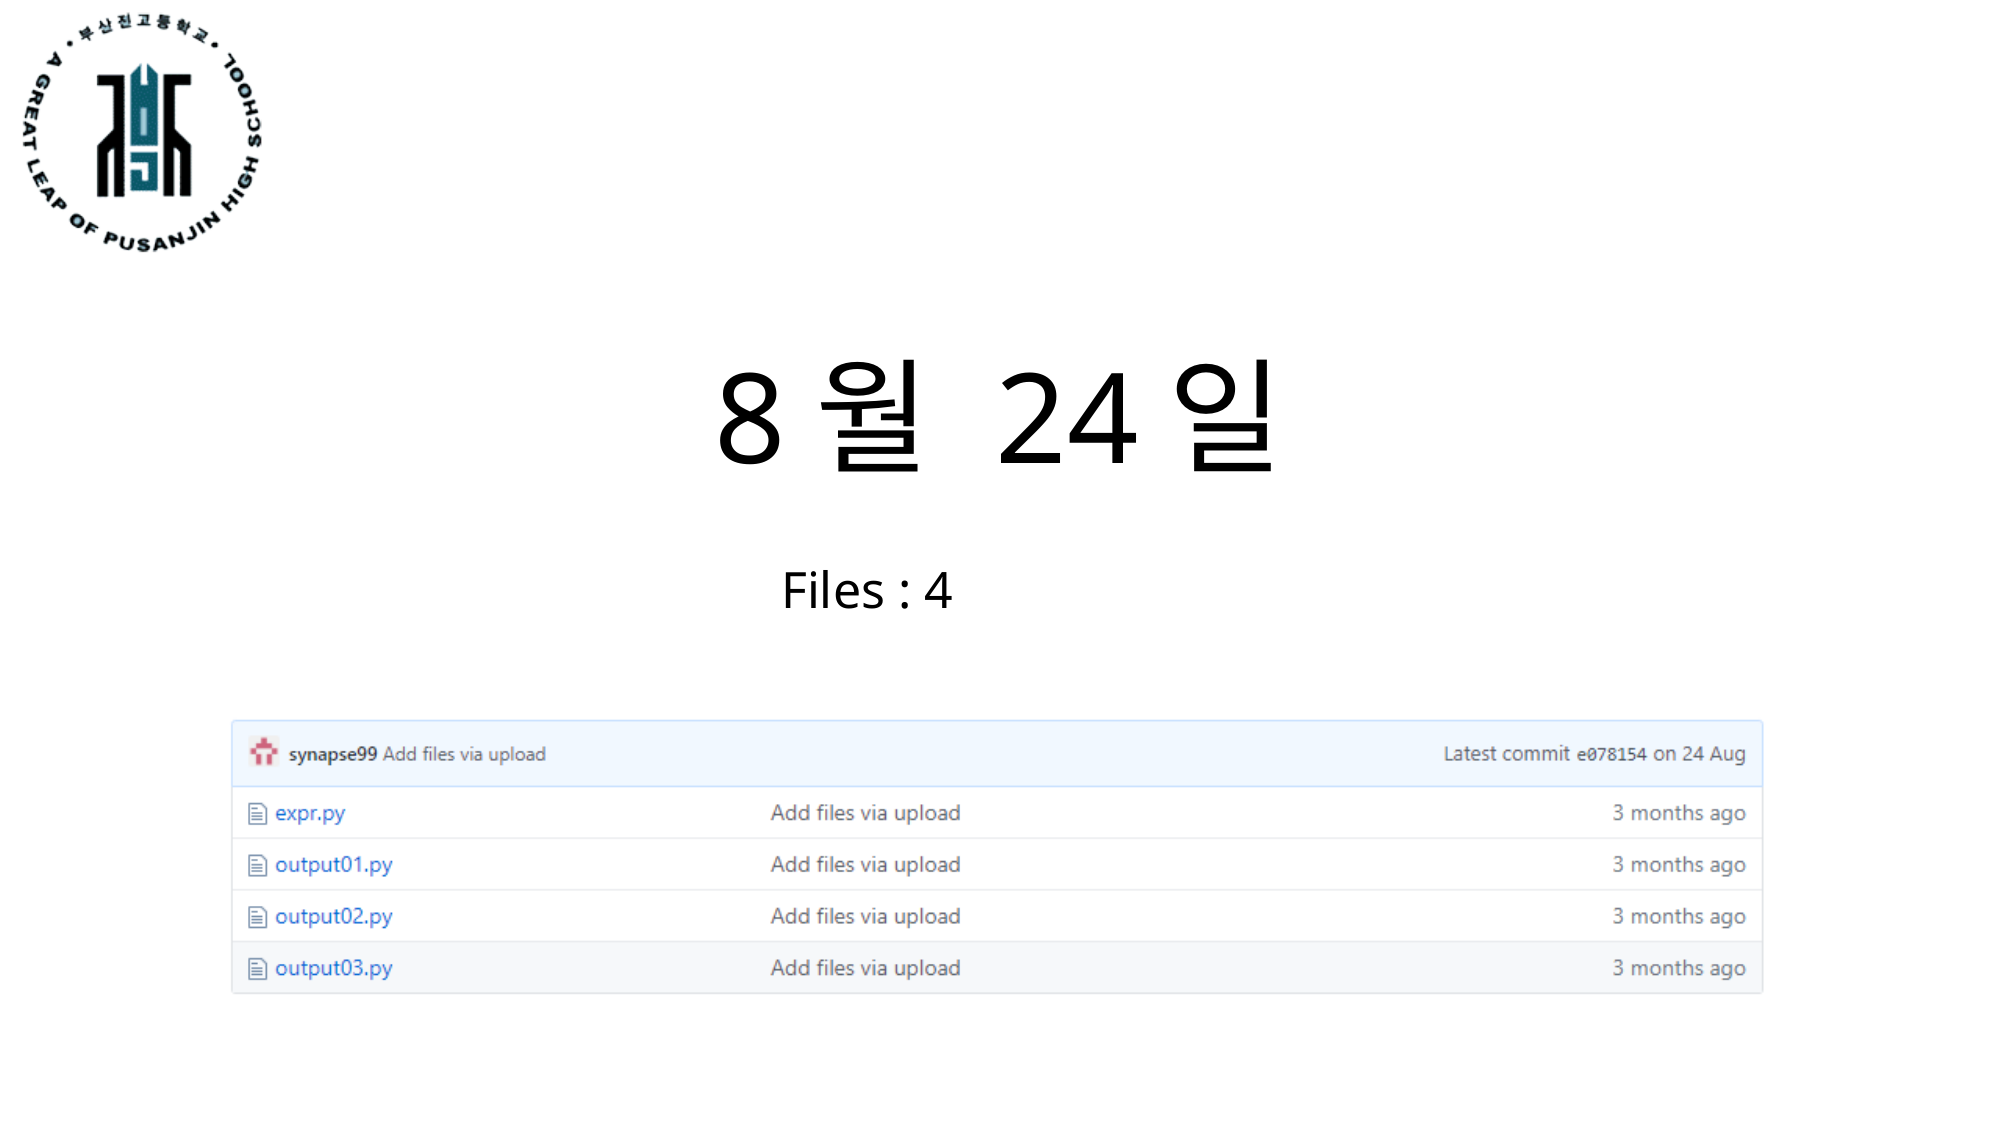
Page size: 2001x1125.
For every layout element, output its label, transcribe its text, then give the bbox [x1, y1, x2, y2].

picture [172, 706, 1770, 999]
title 8월 24일 [136, 280, 1862, 498]
picture [14, 0, 274, 260]
text_box Files : 4 [766, 550, 1249, 626]
